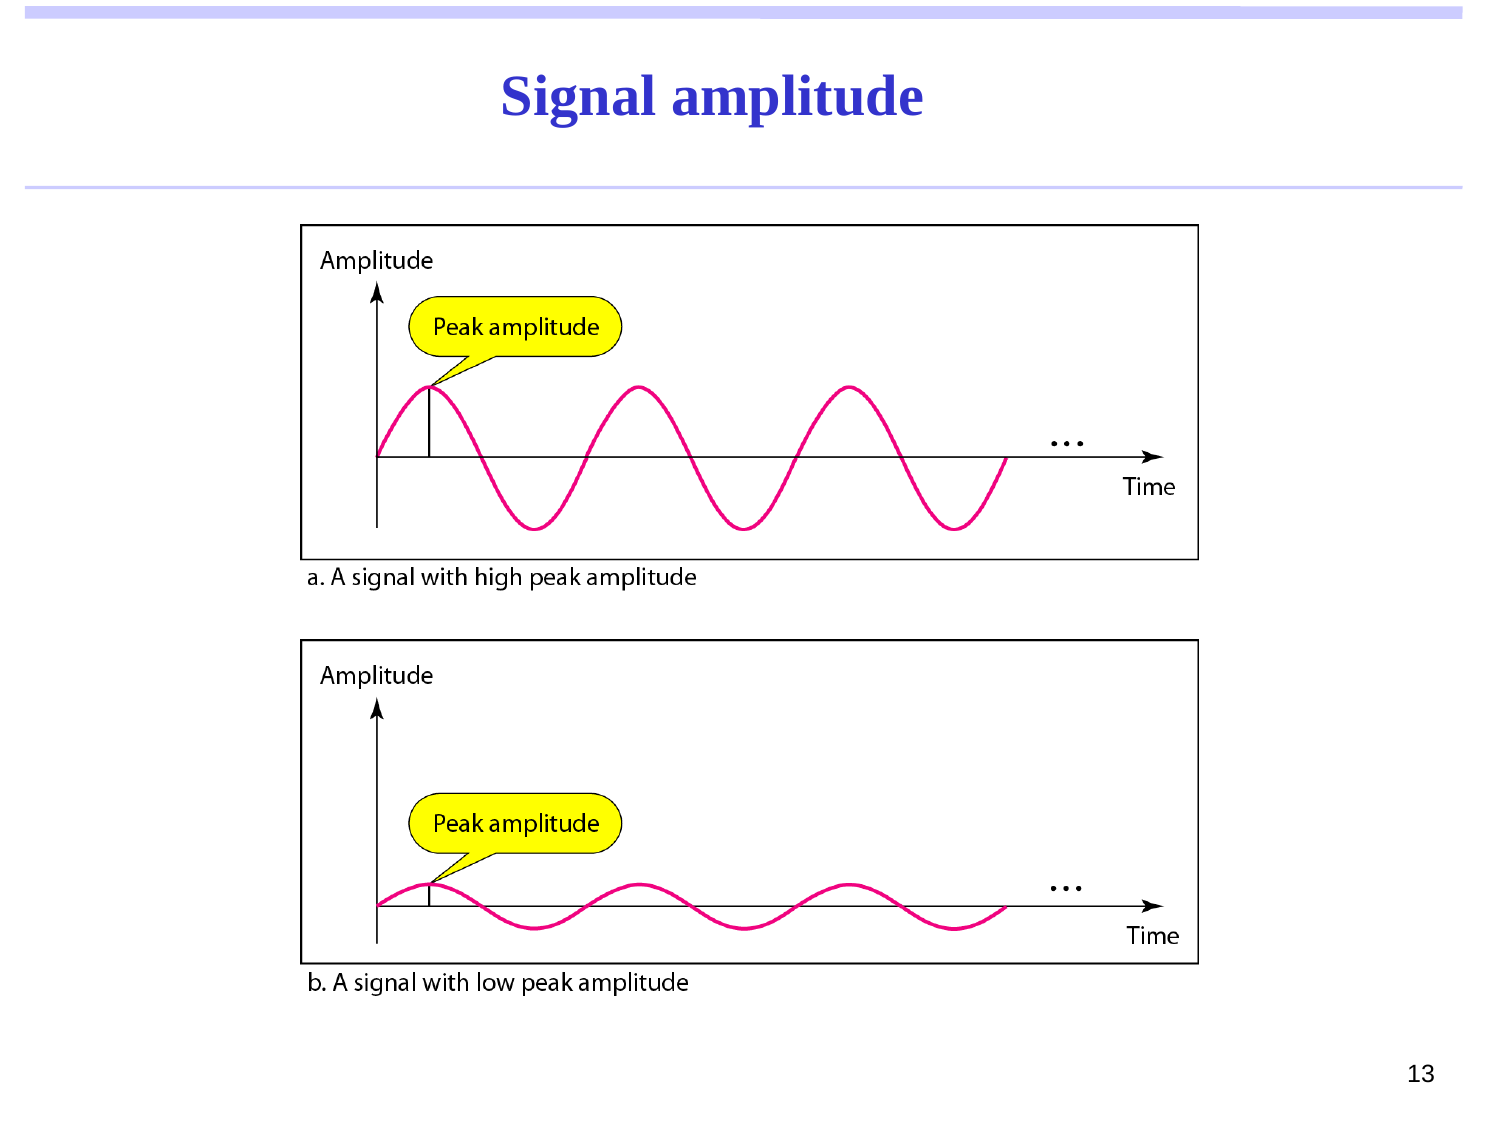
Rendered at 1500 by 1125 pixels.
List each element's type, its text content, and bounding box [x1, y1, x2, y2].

picture [299, 224, 1199, 997]
text_box Signal amplitude [50, 50, 1375, 135]
slide_number 13 [1338, 1049, 1451, 1125]
